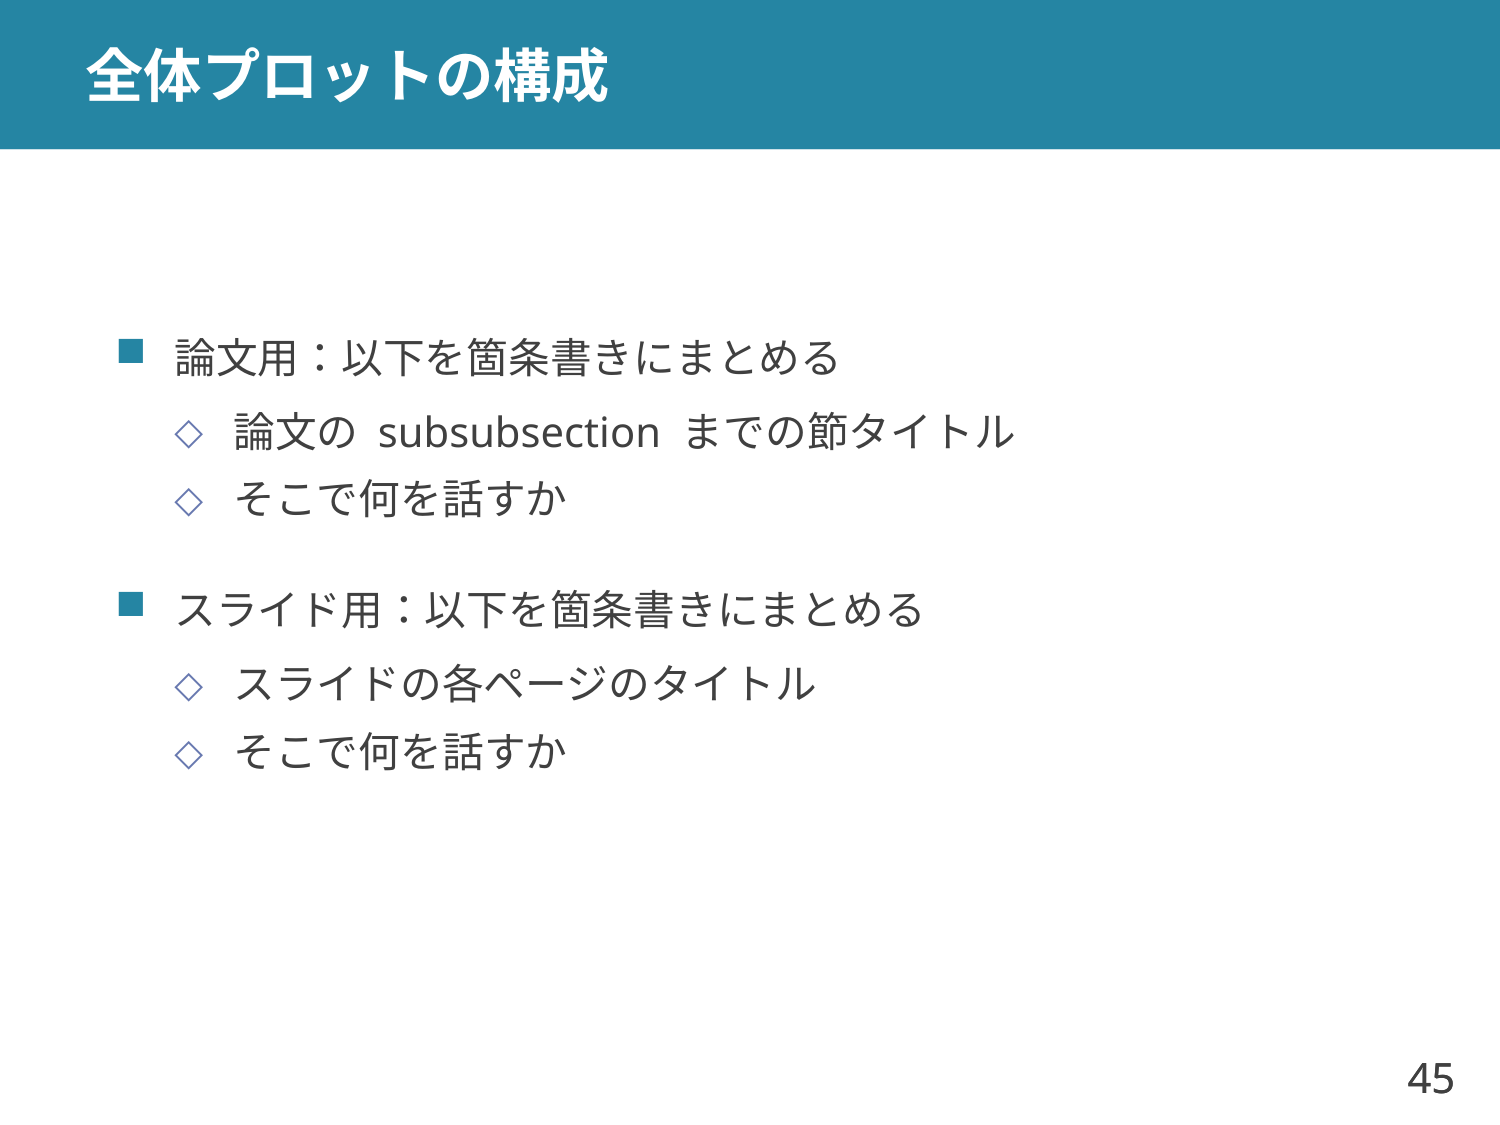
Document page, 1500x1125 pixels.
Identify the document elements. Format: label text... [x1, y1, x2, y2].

list 論文用：以下を箇条書きにまとめる 論文の subsubsection までの節タイトル そこで何を話すか スライド用：以下を箇条書きにまとめる スライドの各ページのタイトル そこで何を話すか [100, 178, 1459, 1036]
title 全体プロットの構成 [70, 0, 1500, 150]
